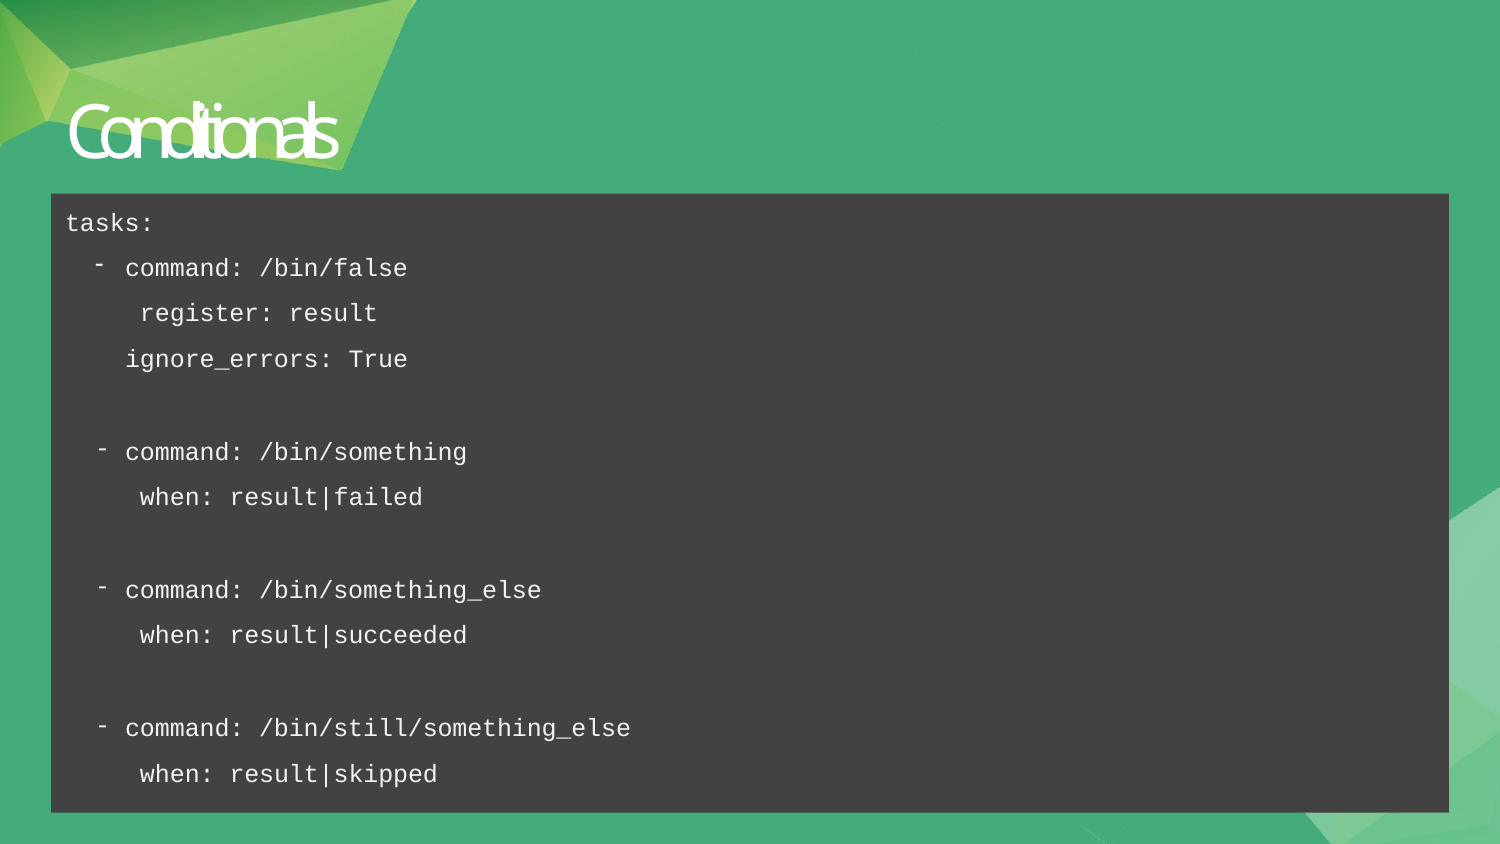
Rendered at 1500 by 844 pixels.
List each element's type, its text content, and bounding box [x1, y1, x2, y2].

picture [0, 0, 1500, 844]
title Conditionals [63, 81, 404, 189]
text_box [51, 193, 1449, 813]
text_box tasks: command: /bin/false register: result ignore_errors: True command: /bin/something when: result|failed command: /bin/something_else when: result|succeeded command: /bin/still/something_else when: result|skipped [63, 189, 638, 788]
